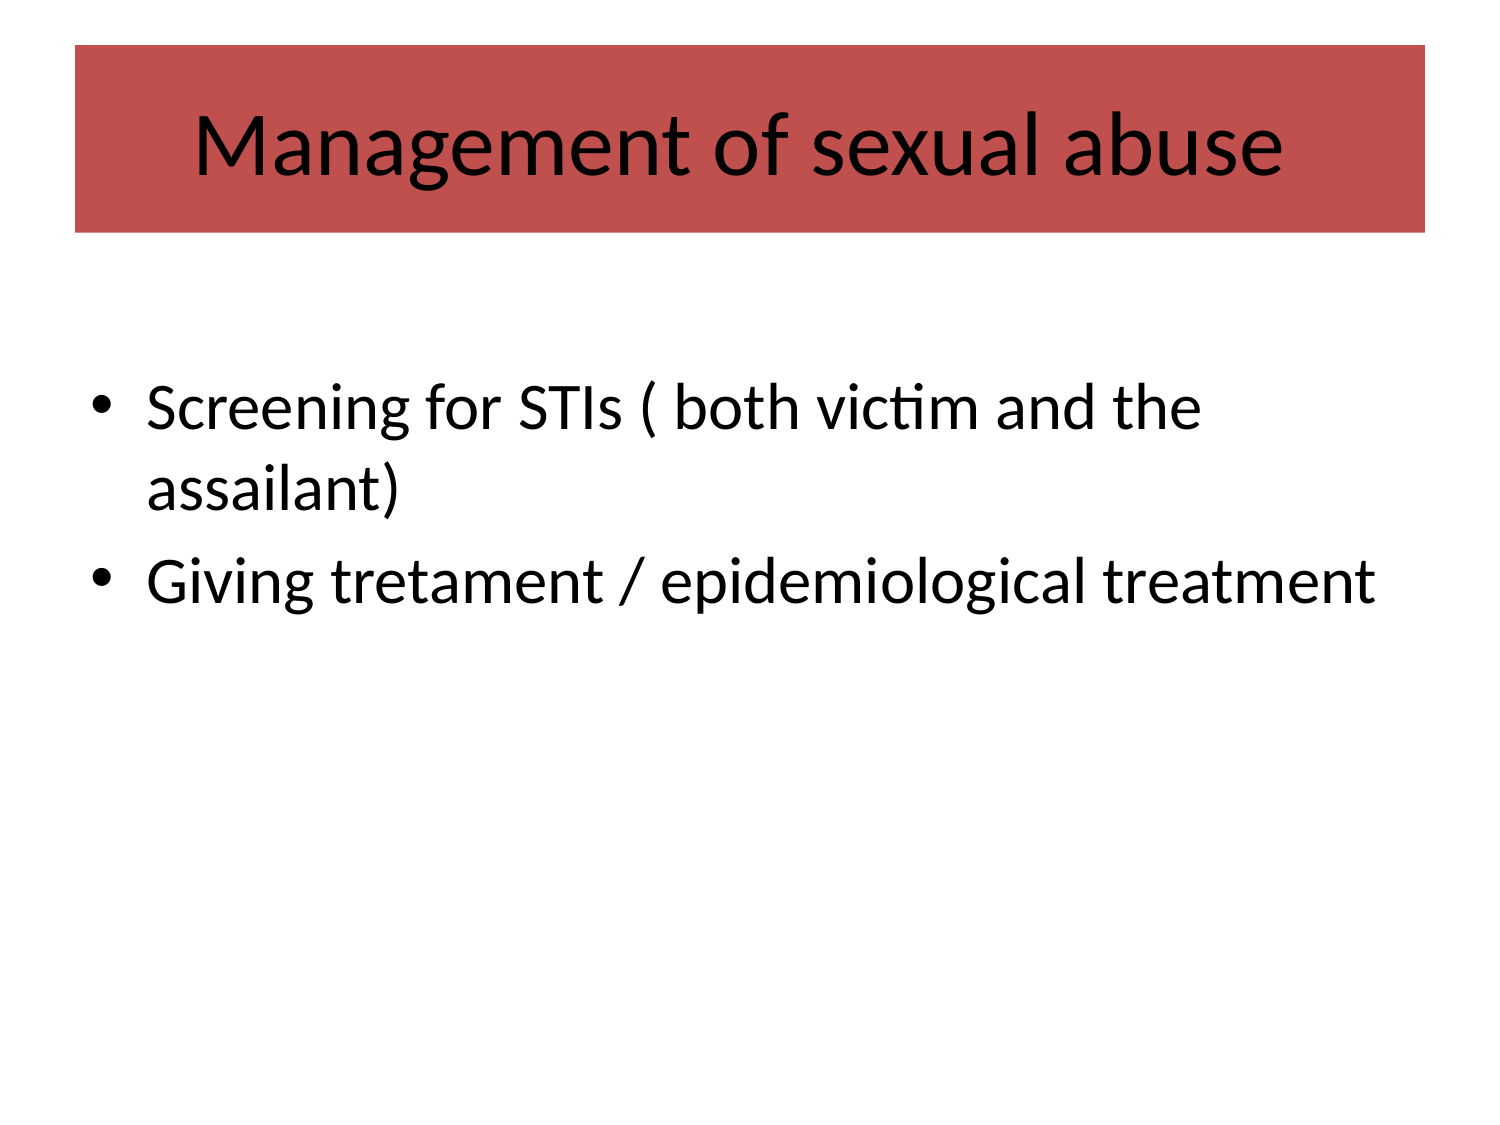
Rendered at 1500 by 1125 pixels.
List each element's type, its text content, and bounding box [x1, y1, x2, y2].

title Management of sexual abuse [75, 45, 1425, 233]
list Screening for STIs ( both victim and the assailant) Giving tretament / epidemiological treatment [75, 262, 1425, 1005]
